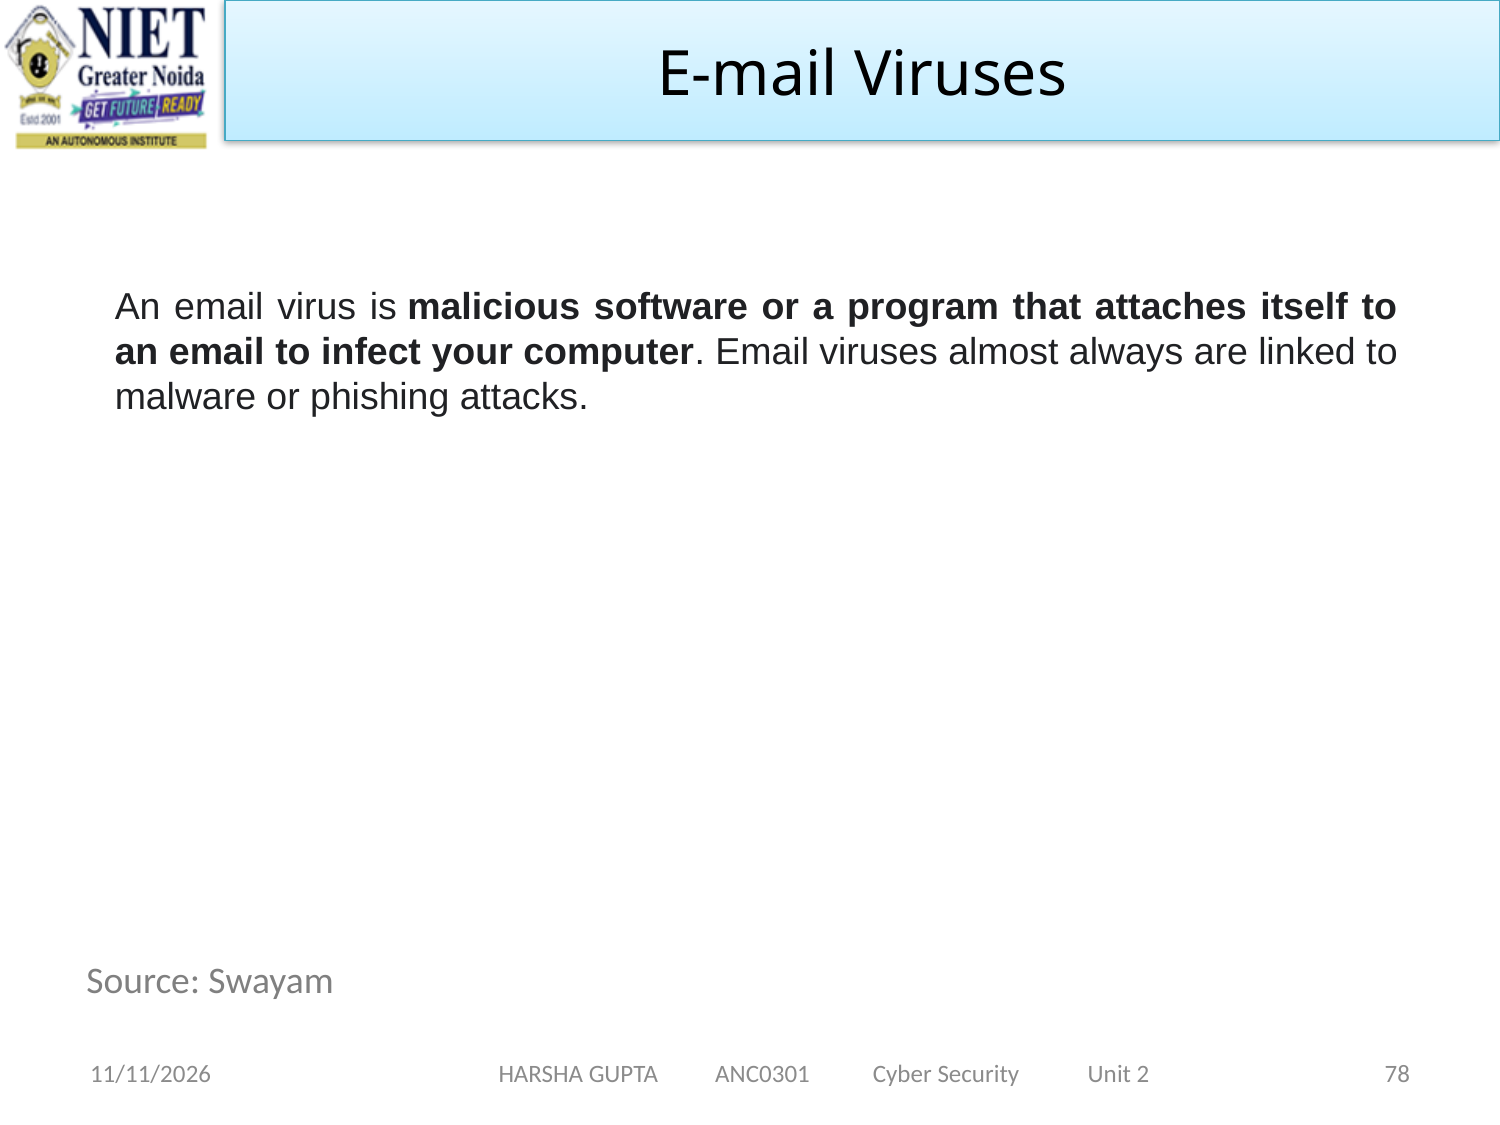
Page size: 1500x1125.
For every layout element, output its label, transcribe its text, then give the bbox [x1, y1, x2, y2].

text_box An email virus is malicious software or a program that attaches itself to an email to infect your computer. Email viruses almost always are linked to malware or phishing attacks. [99, 274, 1413, 425]
footer HARSHA GUPTA ANC0301 Cyber Security Unit 2 [412, 1042, 1074, 1103]
picture [0, 0, 213, 154]
slide_number 78 [1074, 1042, 1425, 1103]
text_box Source: Swayam [71, 949, 349, 1009]
text_box E-mail Viruses [224, 0, 1500, 141]
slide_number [75, 1042, 412, 1103]
